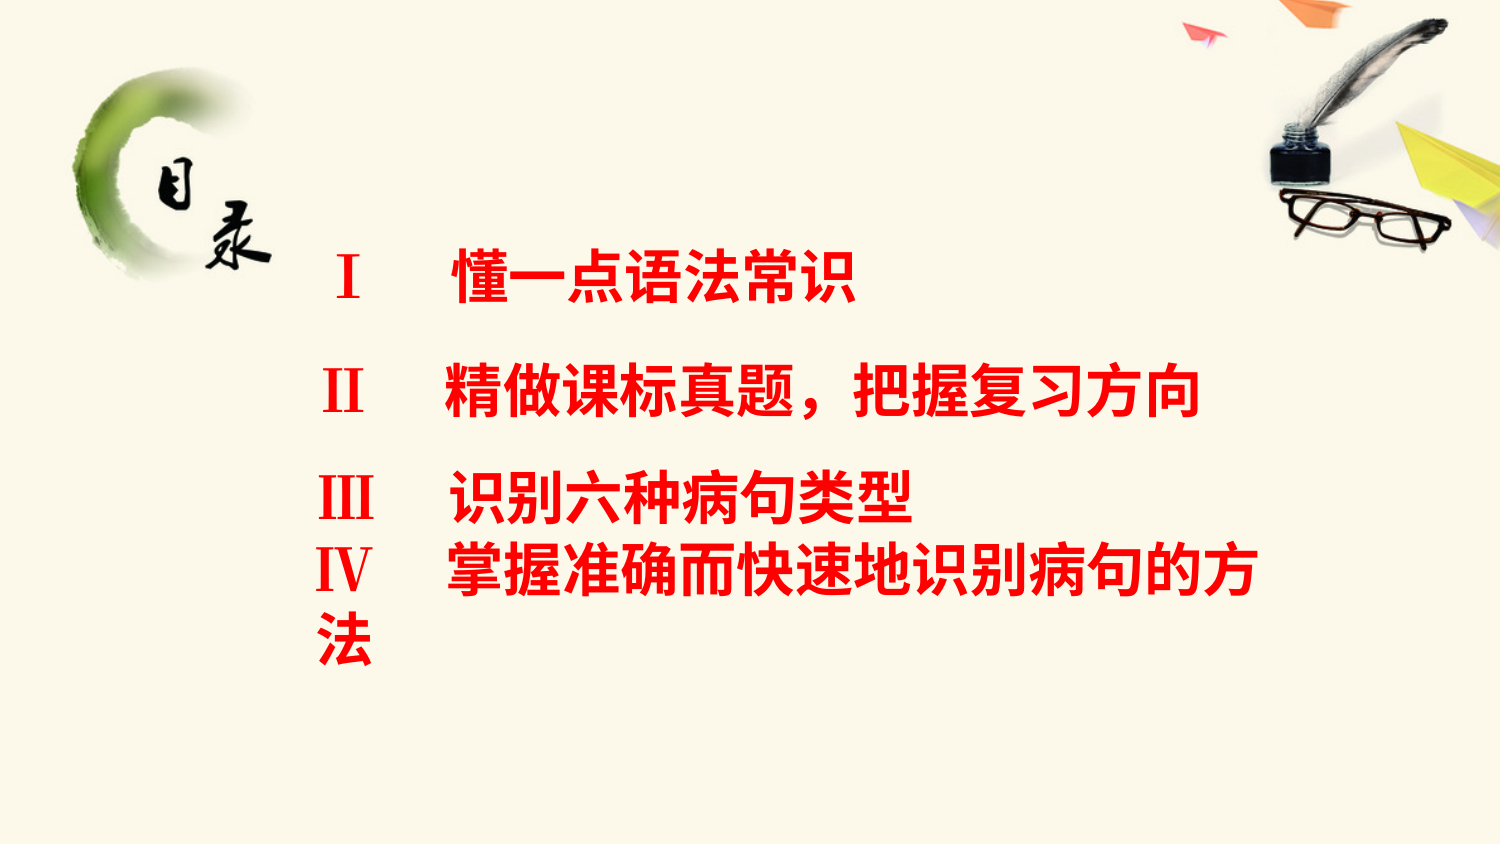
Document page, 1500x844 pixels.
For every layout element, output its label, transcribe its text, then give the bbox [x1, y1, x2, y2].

text_box Ⅲ 识别六种病句类型 [303, 454, 1274, 525]
picture [0, 0, 1500, 844]
text_box Ⅳ 掌握准确而快速地识别病句的方法 [300, 525, 1333, 681]
text_box Ⅰ 懂一点语法常识 [305, 233, 1239, 318]
text_box Ⅱ 精做课标真题，把握复习方向 [299, 346, 1286, 432]
